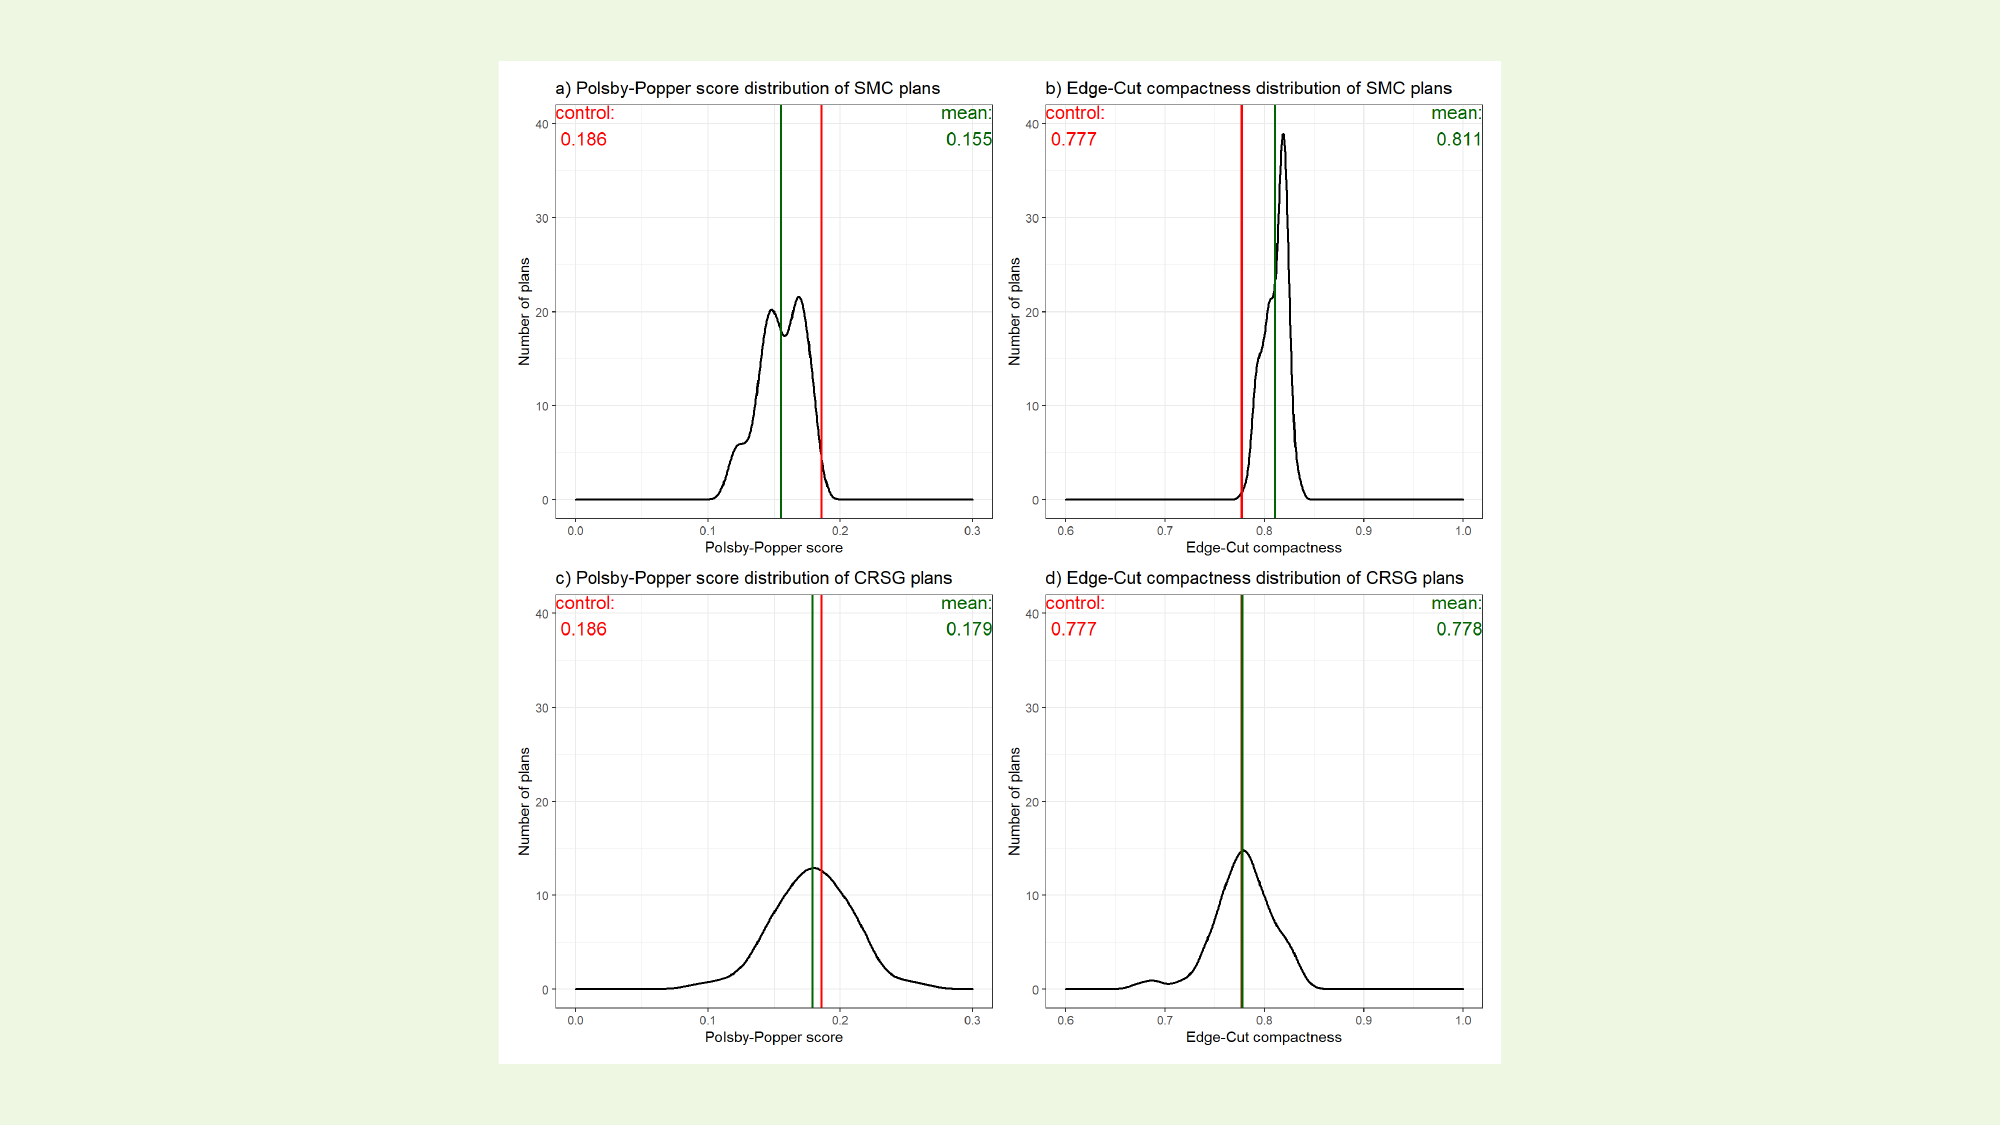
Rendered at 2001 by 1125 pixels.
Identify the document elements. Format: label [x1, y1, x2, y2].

picture [498, 61, 1502, 1064]
